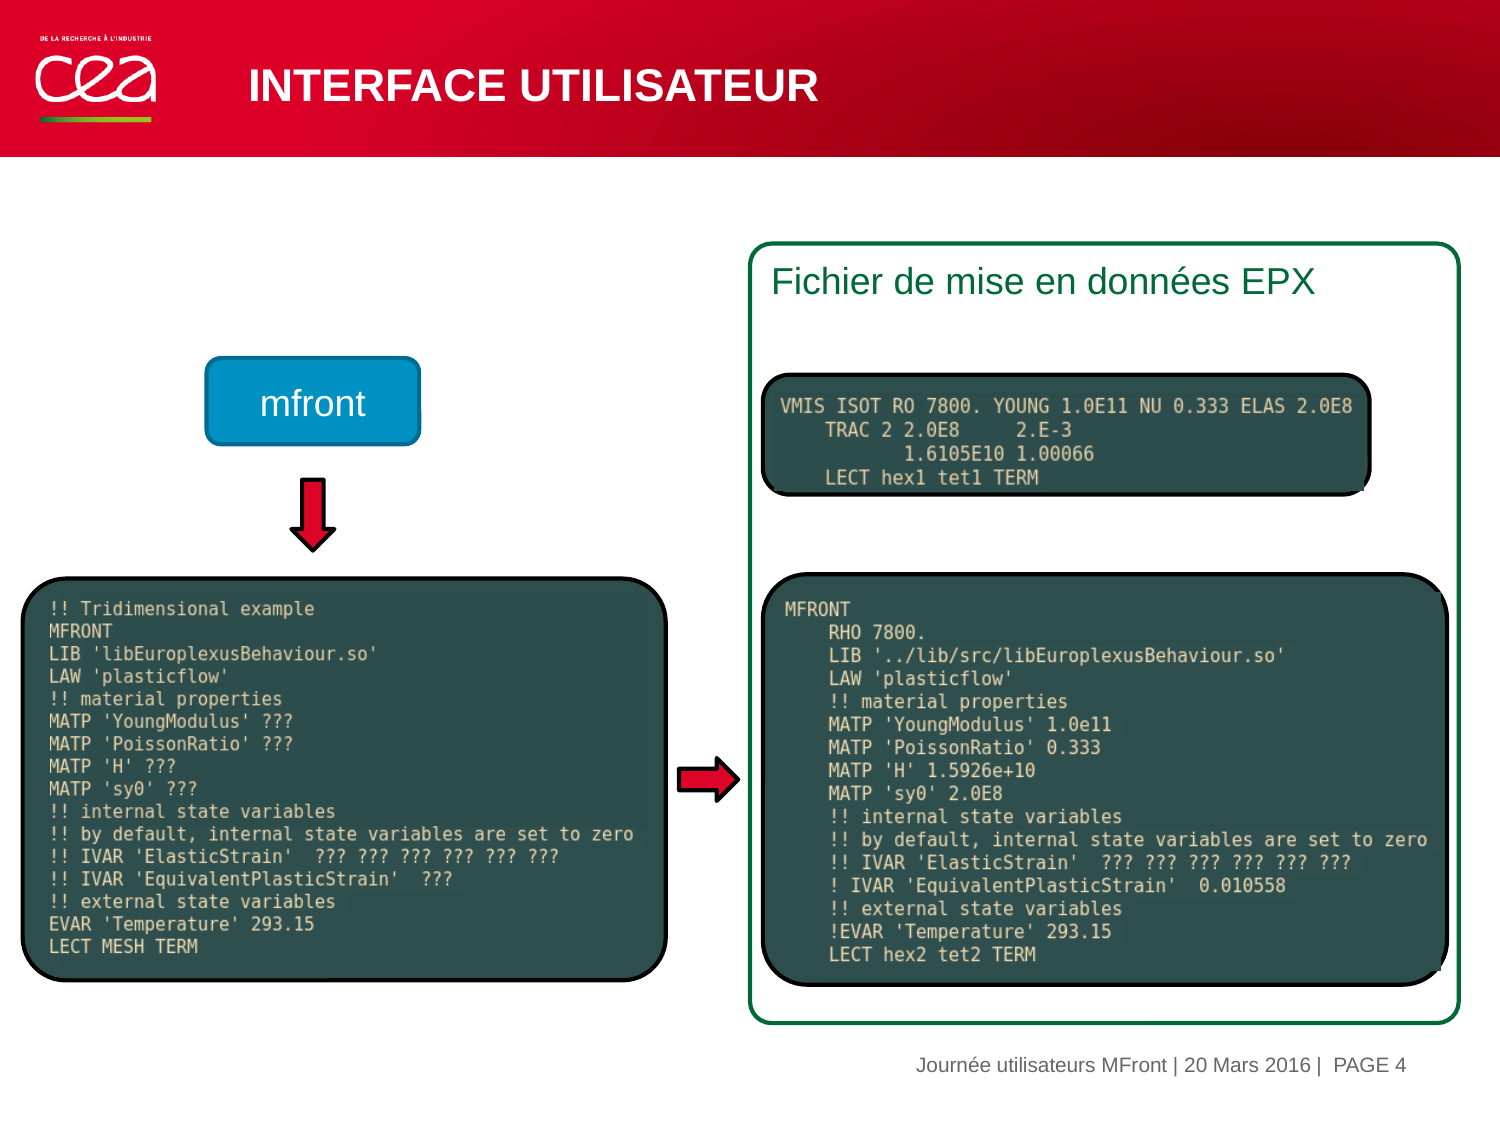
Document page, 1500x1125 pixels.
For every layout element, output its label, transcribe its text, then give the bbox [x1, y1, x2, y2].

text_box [762, 573, 1448, 985]
text_box [289, 477, 337, 553]
text_box [676, 756, 741, 803]
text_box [762, 374, 1370, 495]
slide_number | PAGE 4 [1316, 1034, 1500, 1094]
text_box mfront [204, 355, 422, 447]
title Interface utilisateur [248, 8, 1436, 158]
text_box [22, 578, 666, 981]
text_box Fichier de mise en données EPX [747, 241, 1461, 1026]
picture [0, 0, 1500, 157]
footer Journée utilisateurs MFront | 20 Mars 2016 [336, 1034, 1311, 1095]
